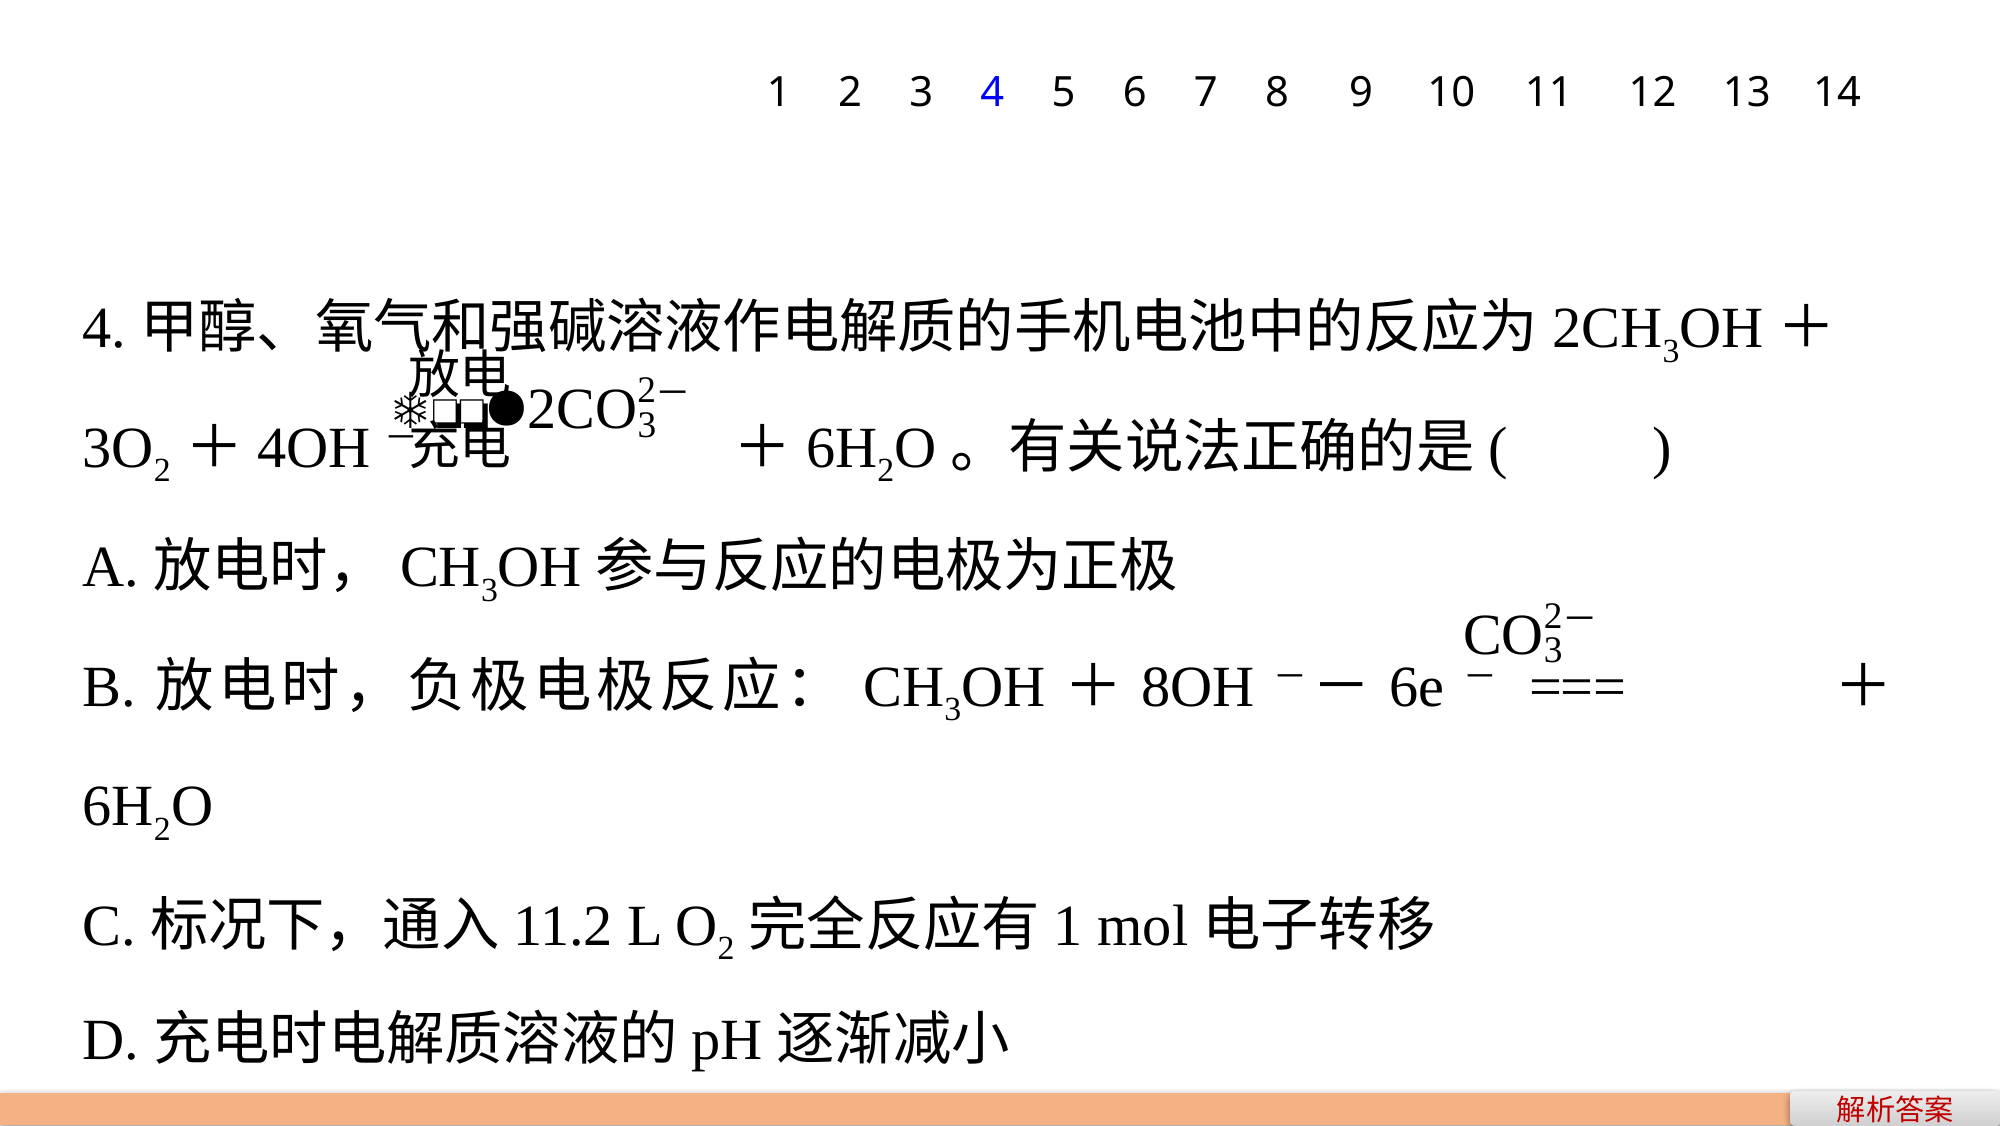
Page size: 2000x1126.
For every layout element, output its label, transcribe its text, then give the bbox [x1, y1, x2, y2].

text_box 解析答案 [1788, 1089, 2000, 1126]
text_box 4.甲醇、氧气和强碱溶液作电解质的手机电池中的反应为2CH3OH＋ 3O2＋4OH－ ＋6H2O。有关说法正确的是( ) A.放电时，CH3OH参与反应的电极为正极 B.放电时，负极电极反应：CH3OH＋8OH－－6e－ === ＋6H2O C.标况下，通入11.2 L O2完全反应有1 mol电子转移 D.充电时电解质溶液的pH逐渐减小 [67, 242, 1922, 1079]
text_box 11 [1507, 42, 1593, 137]
text_box 9 [1321, 42, 1394, 137]
text_box 13 [1708, 42, 1791, 137]
text_box 1 [751, 42, 811, 137]
text_box 5 [1036, 42, 1096, 137]
text_box 12 [1605, 42, 1697, 137]
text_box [1463, 586, 1697, 717]
text_box 3 [894, 42, 954, 137]
text_box 6 [1107, 42, 1167, 137]
text_box 14 [1803, 42, 1882, 137]
text_box [0, 1092, 1787, 1126]
text_box 4 [965, 42, 1025, 137]
text_box 2 [822, 42, 883, 137]
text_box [392, 330, 787, 548]
text_box 8 [1250, 42, 1310, 137]
text_box 7 [1178, 42, 1238, 137]
text_box 10 [1405, 42, 1496, 137]
